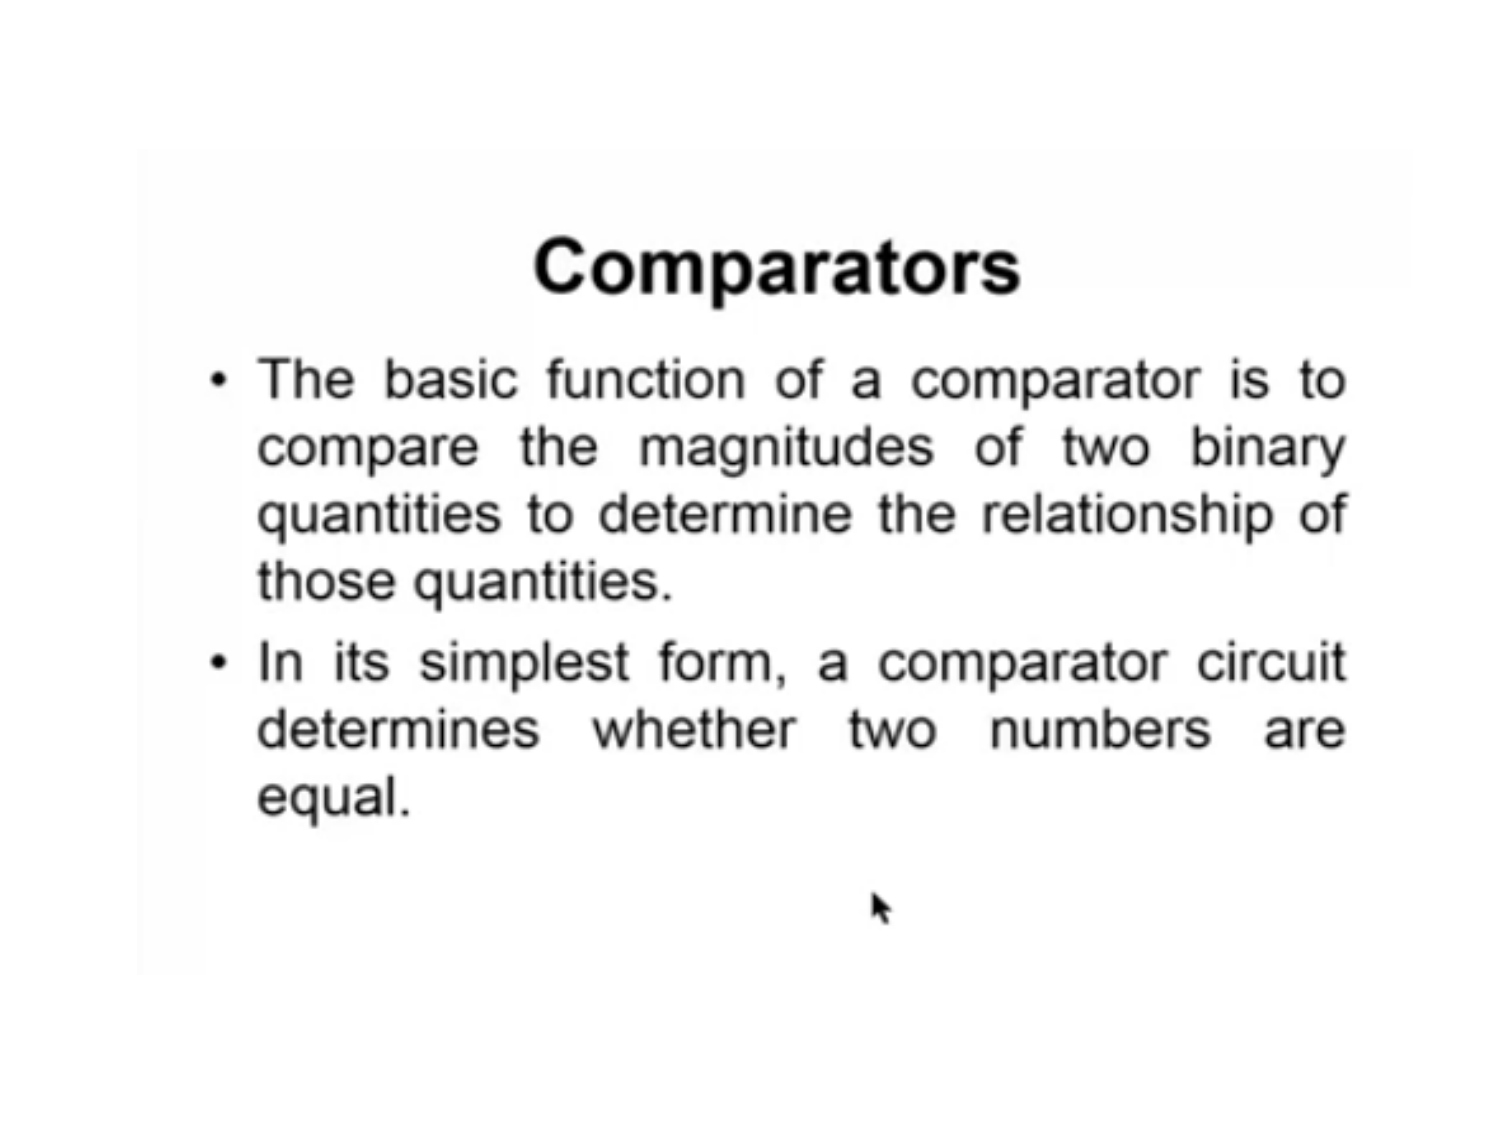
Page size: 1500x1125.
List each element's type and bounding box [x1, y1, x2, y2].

list [137, 149, 1413, 976]
